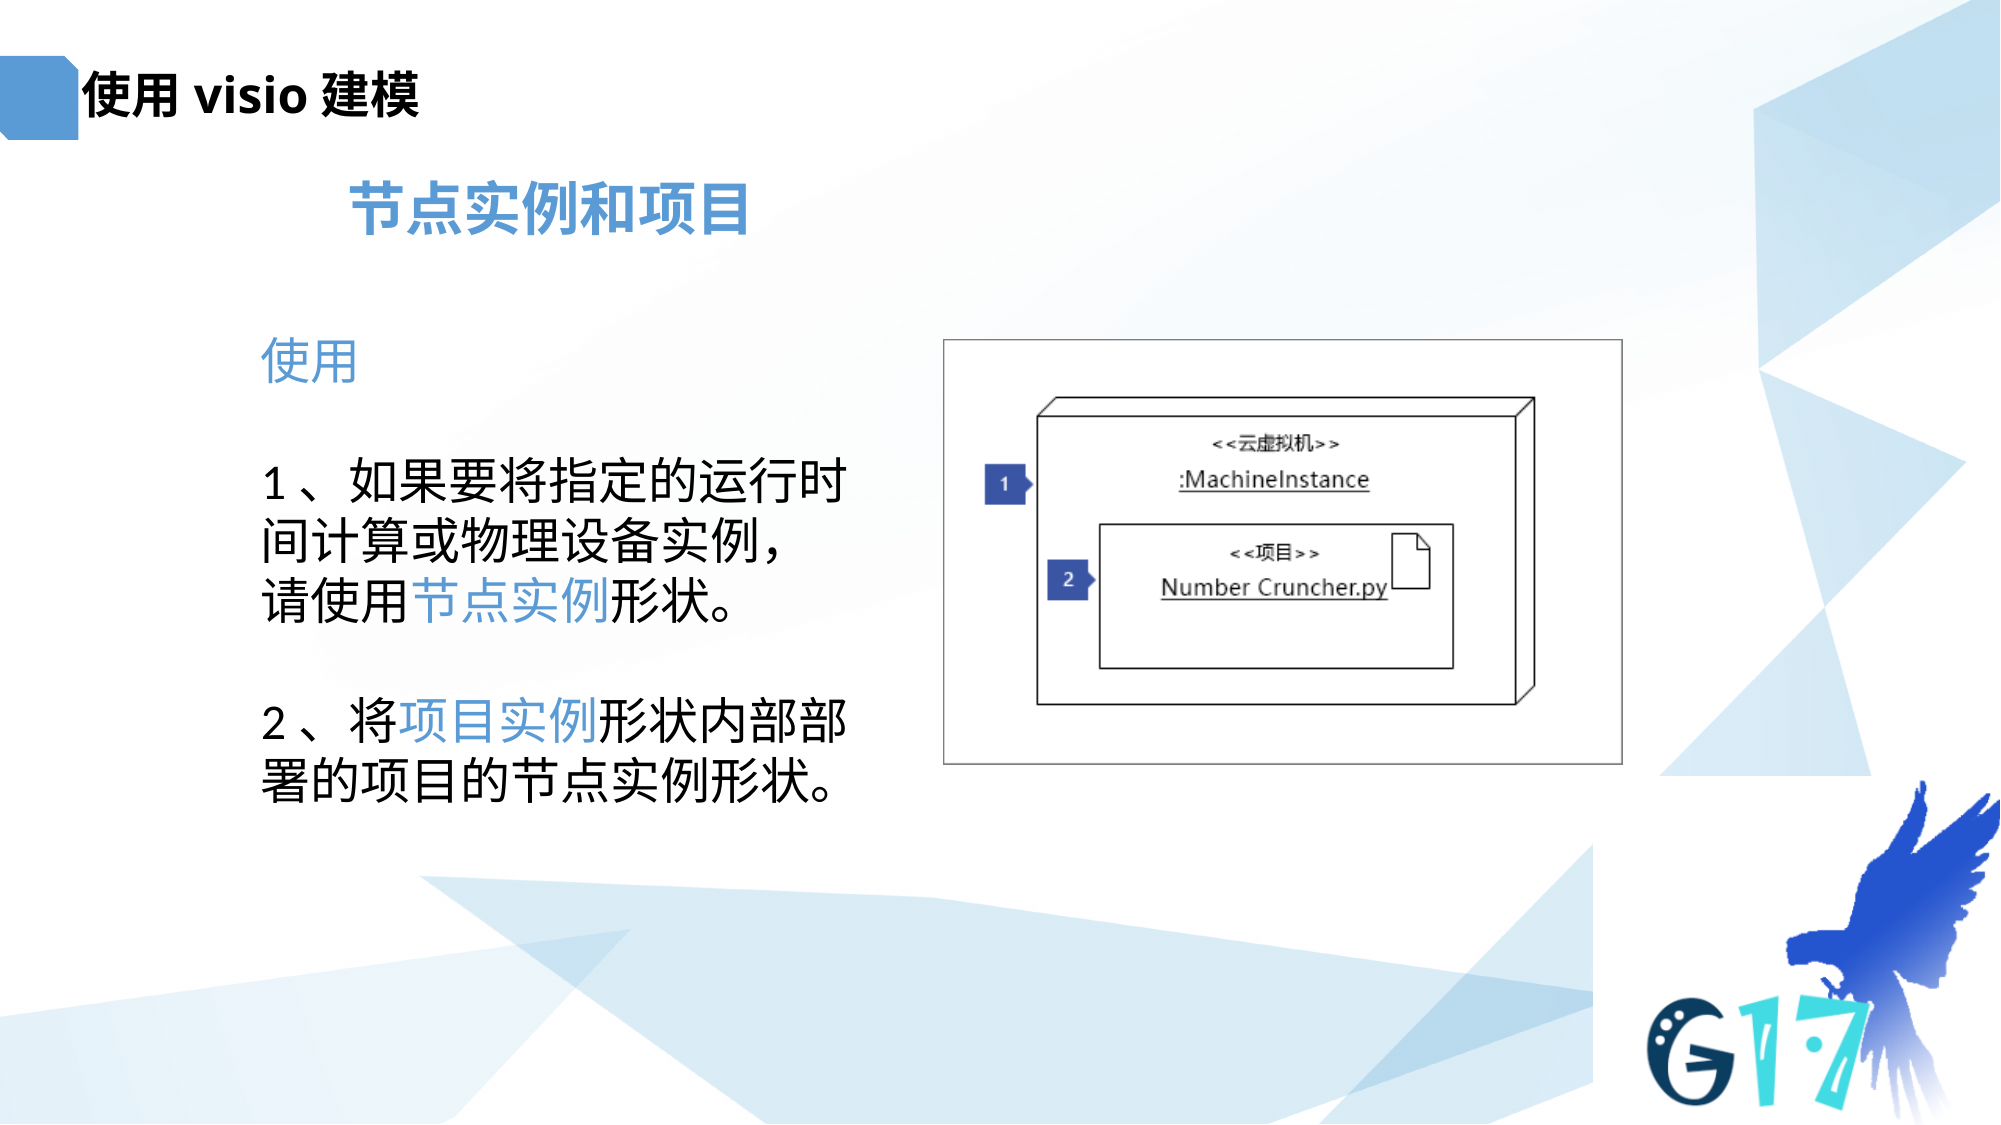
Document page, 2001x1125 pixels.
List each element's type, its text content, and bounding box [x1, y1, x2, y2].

picture [0, 0, 2001, 1125]
text_box 使用visio建模 [67, 55, 436, 131]
text_box 使用 1、如果要将指定的运行时间计算或物理设备实例，请使用节点实例形状。 2、将项目实例形状内部部署的项目的节点实例形状。 [246, 321, 868, 817]
text_box 节点实例和项目 [332, 165, 824, 295]
text_box [0, 54, 80, 141]
